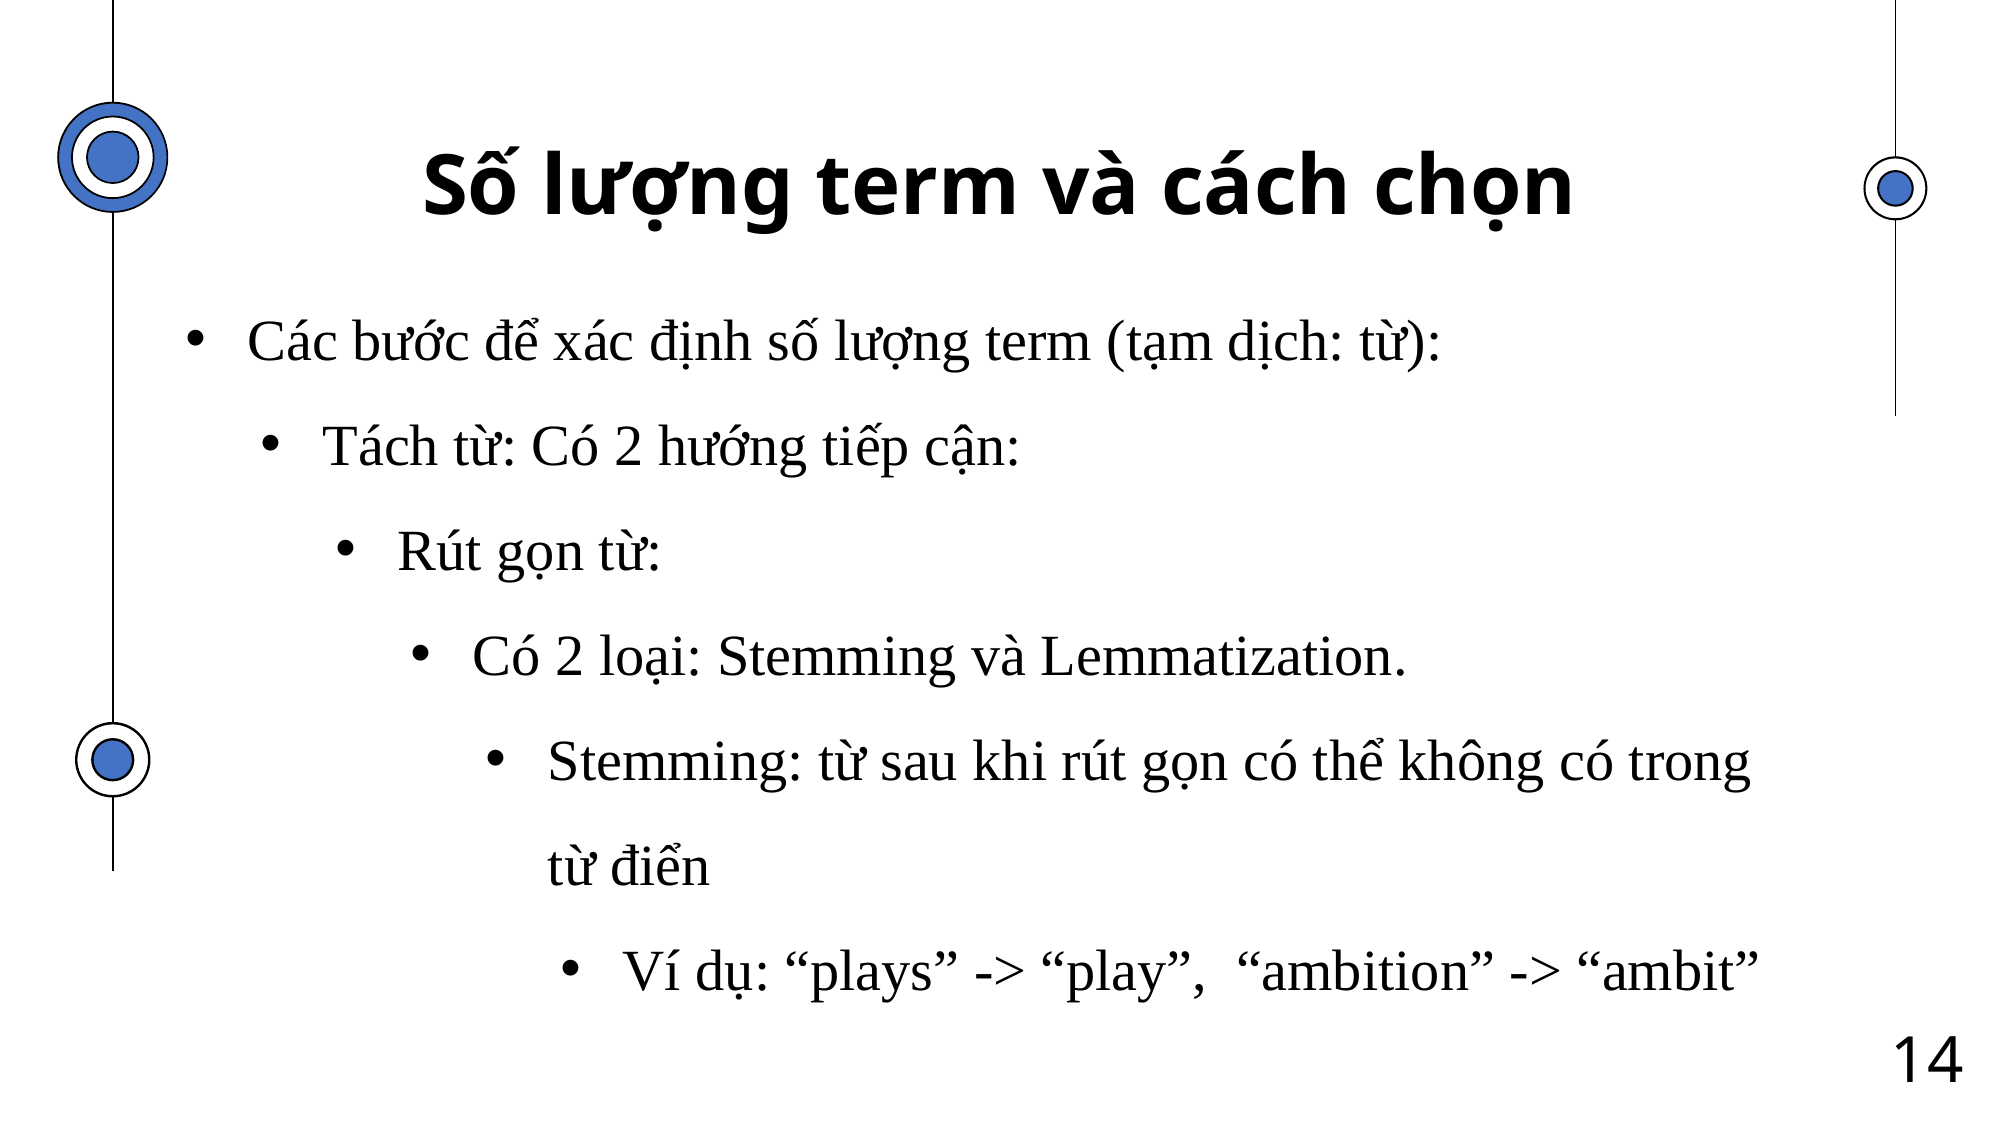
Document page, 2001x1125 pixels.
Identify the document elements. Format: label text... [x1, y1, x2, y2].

title Số lượng term và cách chọn [365, 122, 1635, 252]
subtitle Các bước để xác định số lượng term (tạm dịch: từ): Tách từ: Có 2 hướng tiếp cận: Rút gọn từ: Có 2 loại: Stemming và Lemmatization. Stemming: từ sau khi rút gọn có thể không có trong từ điển Ví dụ: “plays” -> “play”, “ambition” -> “ambit” [170, 252, 1830, 948]
subtitle 14 [1870, 999, 2000, 1125]
